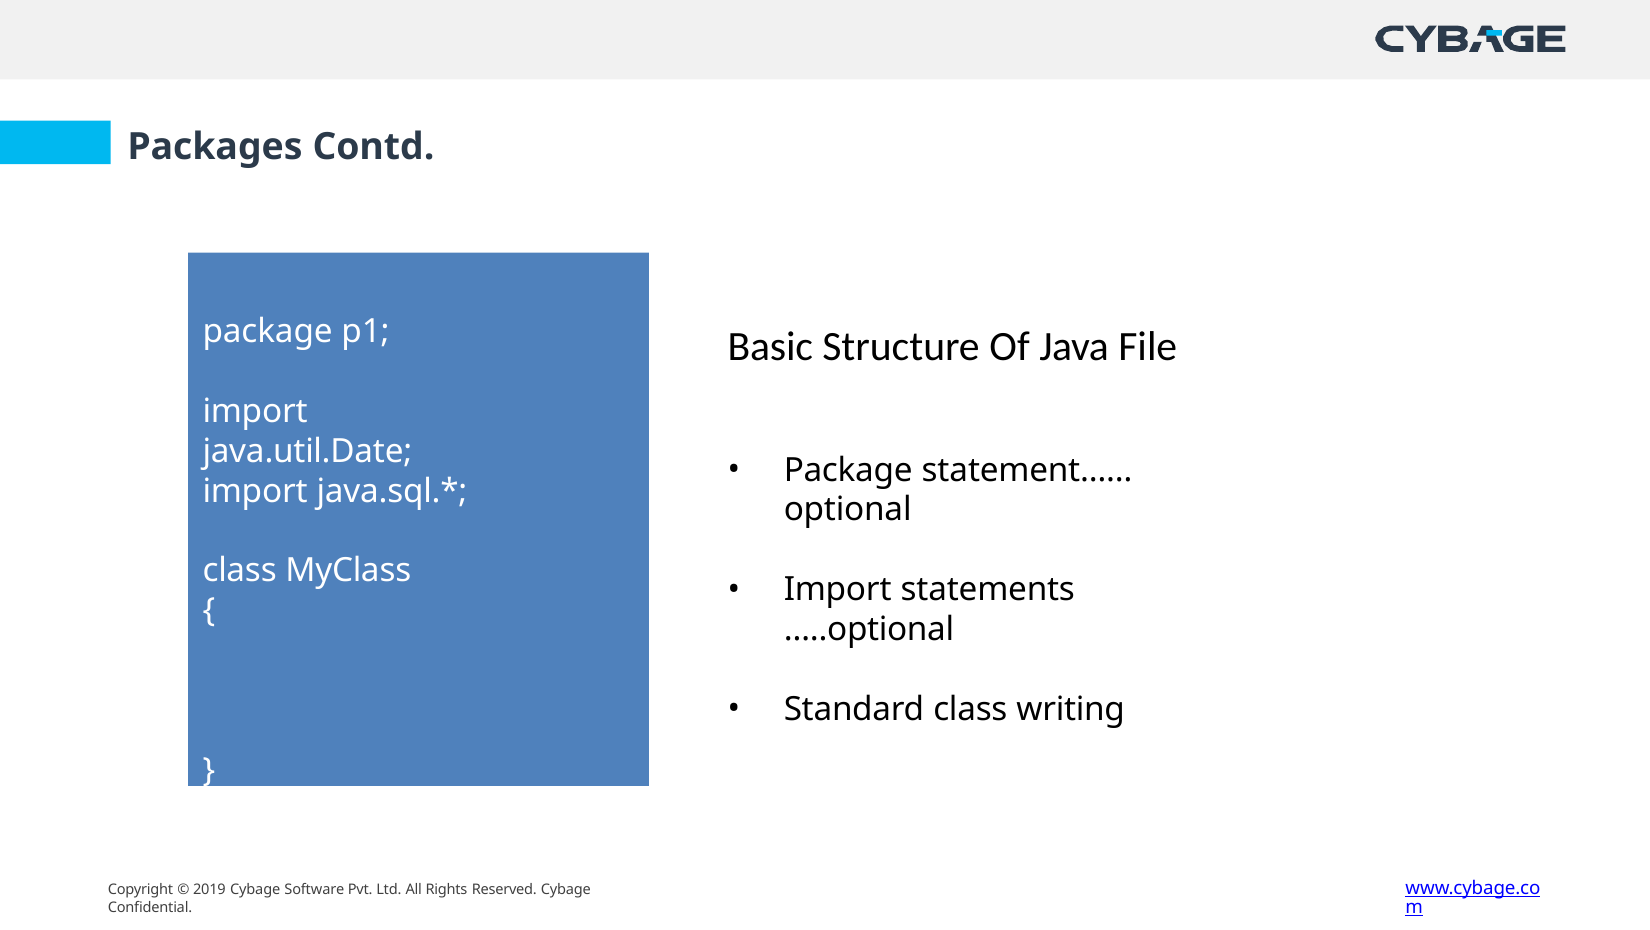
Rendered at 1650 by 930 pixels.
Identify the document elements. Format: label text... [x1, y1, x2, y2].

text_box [186, 250, 652, 793]
text_box Basic Structure Of Java File Package statement……optional Import statements …..optional Standard class writing [725, 316, 1236, 727]
text_box www.cybage.com [1403, 872, 1551, 902]
footer Copyright © 2019 Cybage Software Pvt. Ltd. All Rights Reserved. Cybage Confidential. [105, 877, 629, 930]
title Packages Contd. [125, 120, 441, 278]
